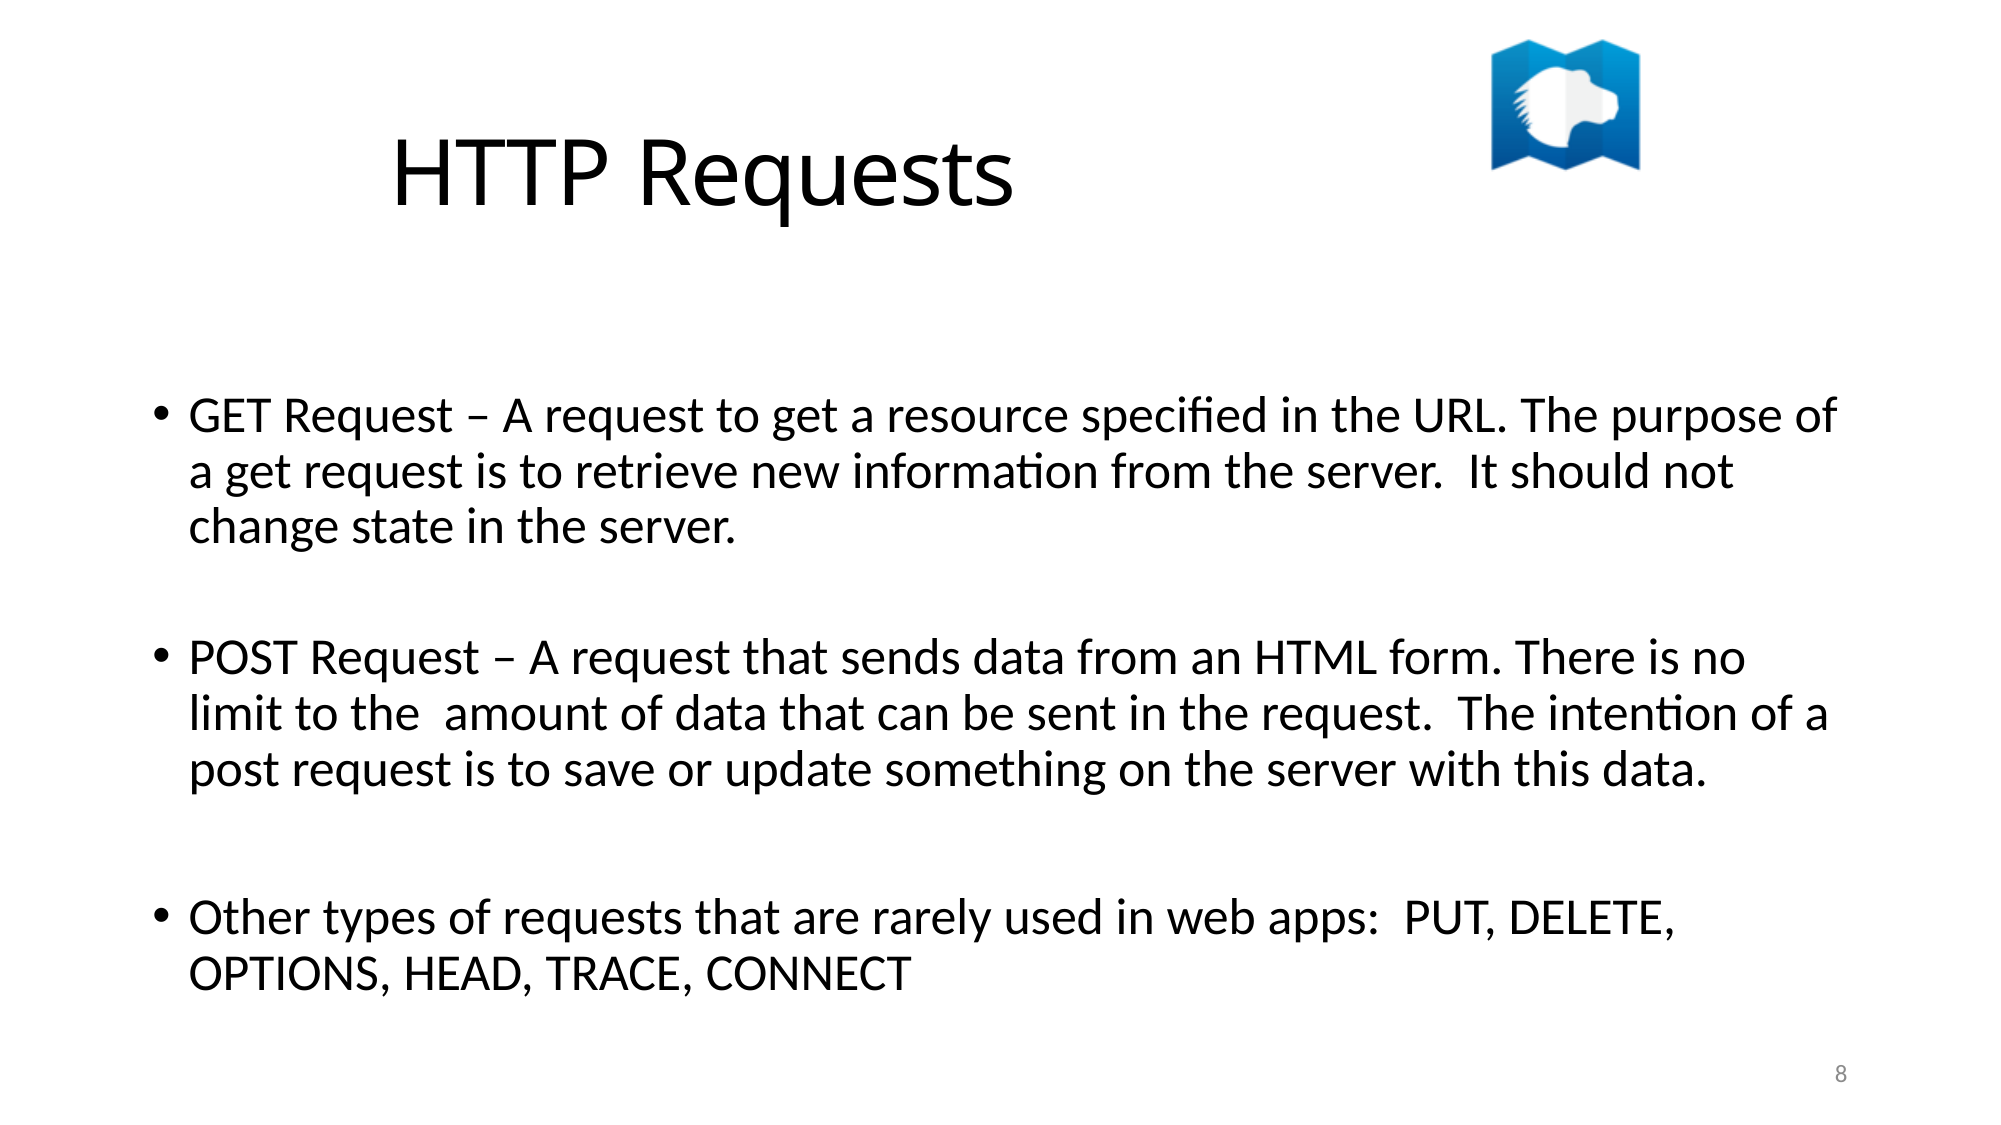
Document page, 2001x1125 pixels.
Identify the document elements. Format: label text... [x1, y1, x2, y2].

picture [1487, 24, 1644, 181]
list GET Request – A request to get a resource specified in the URL. The purpose of a get request is to retrieve new information from the server. It should not change state in the server. POST Request – A request that sends data from an HTML form. There is no limit to the amount of data that can be sent in the request. The intention of a post request is to save or update something on the server with this data. Other types of requests that are rarely used in web apps: PUT, DELETE, OPTIONS, HEAD, TRACE, CONNECT [137, 299, 1863, 1014]
slide_number 8 [1412, 1042, 1863, 1103]
title HTTP Requests [387, 74, 2000, 263]
